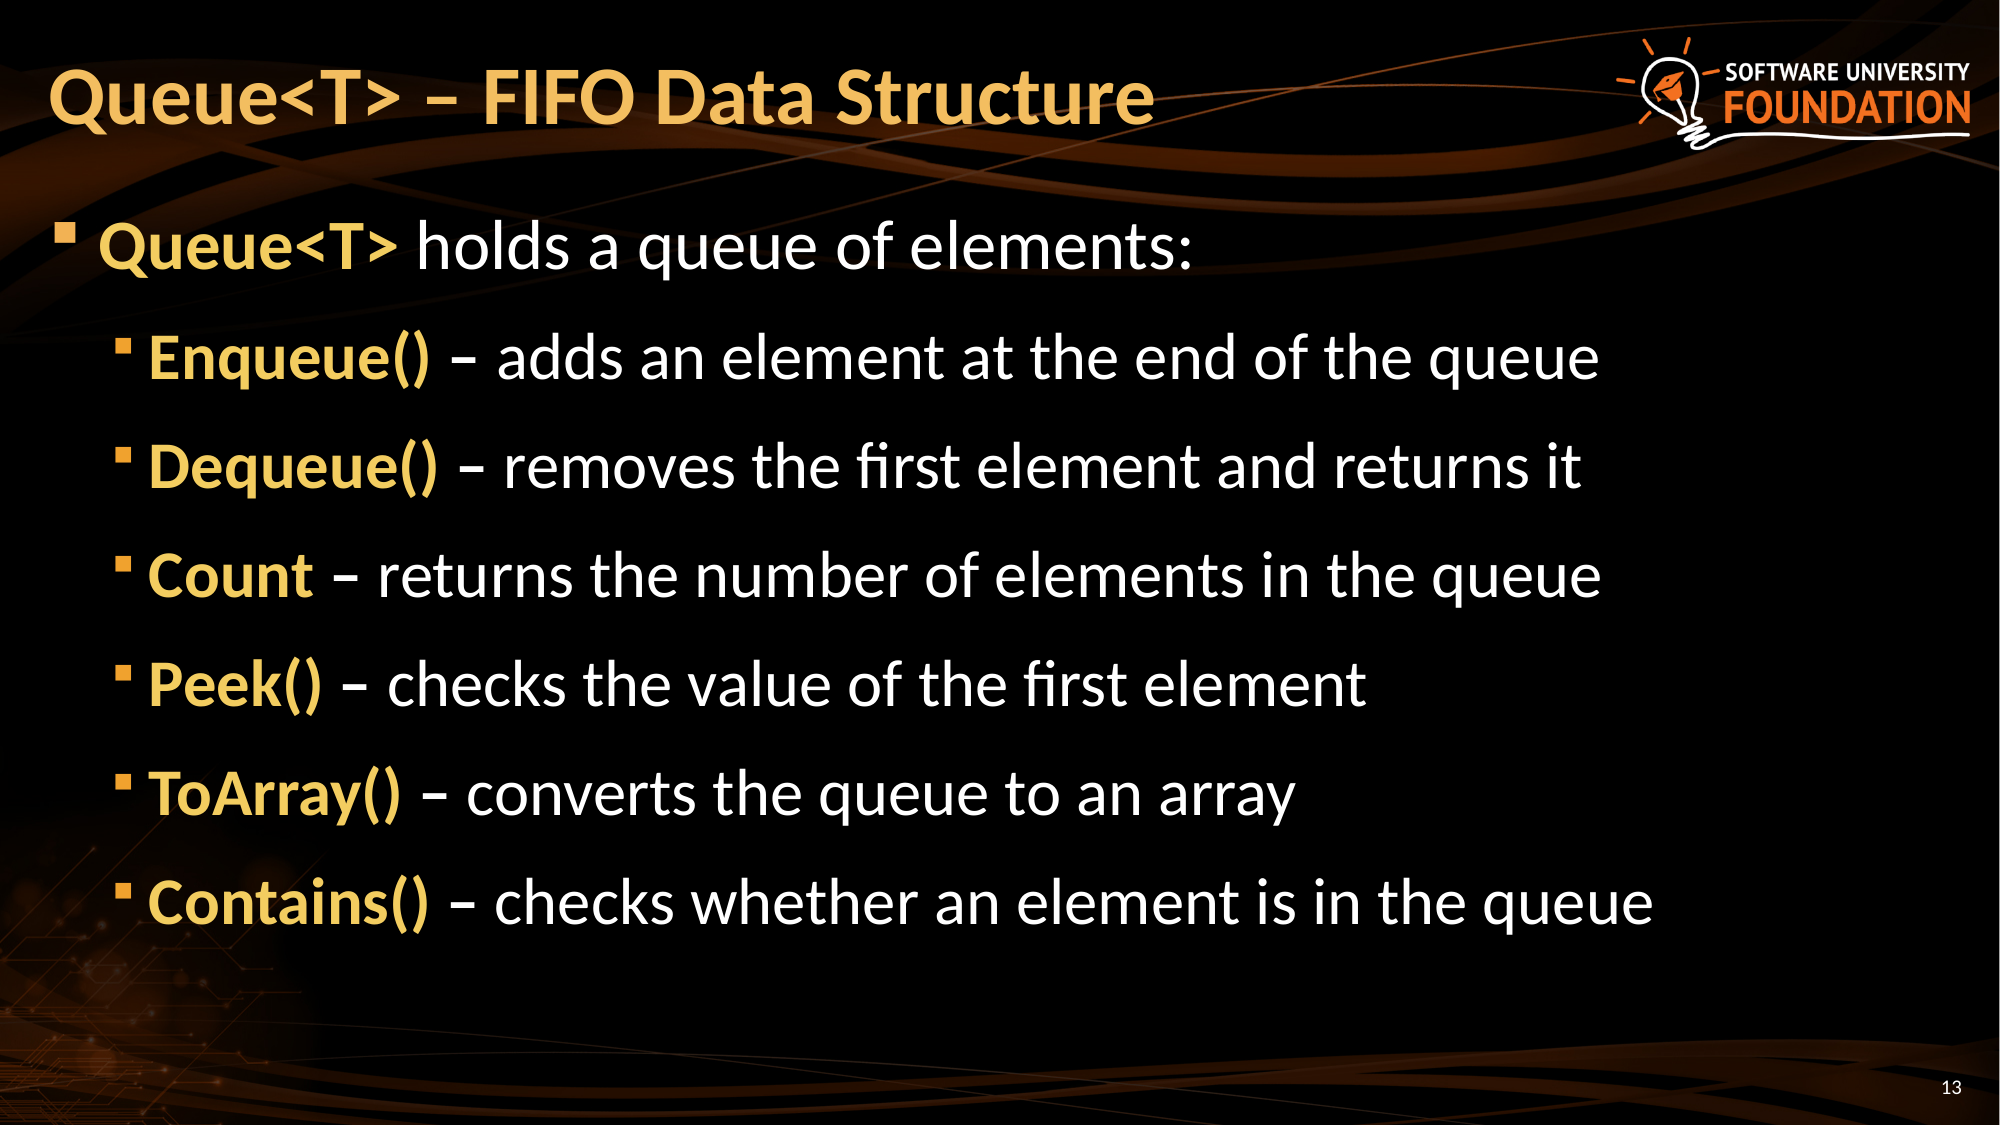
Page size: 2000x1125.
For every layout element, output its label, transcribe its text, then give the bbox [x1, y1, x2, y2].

title Queue<T> – FIFO Data Structure [30, 6, 1602, 189]
list Queue<T> holds a queue of elements: Enqueue() – adds an element at the end of the queue Dequeue() – removes the first element and returns it Count – returns the number of elements in the queue Peek() – checks the value of the first element ToArray() – converts the queue to an array Contains() – checks whether an element is in the queue [31, 188, 1968, 1103]
picture [0, 0, 2000, 1125]
